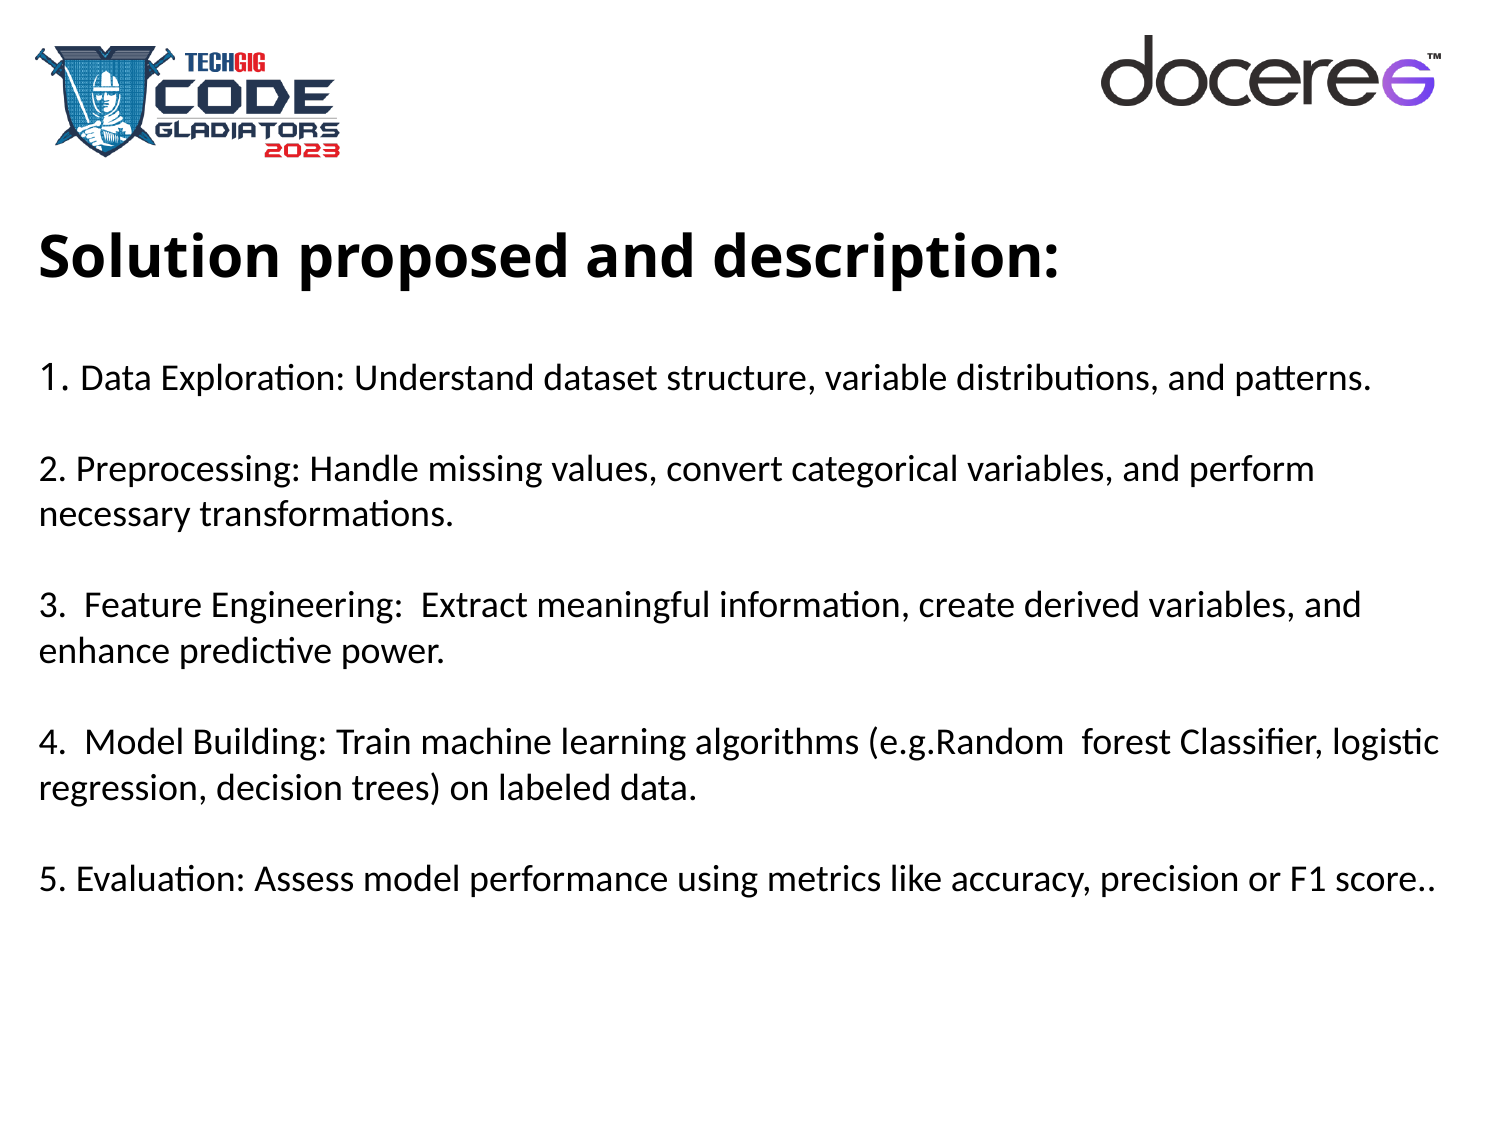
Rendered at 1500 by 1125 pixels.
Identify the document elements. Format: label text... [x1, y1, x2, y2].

title Solution proposed and description: 1. Data Exploration: Understand dataset structure, variable distributions, and patterns. 2. Preprocessing: Handle missing values, convert categorical variables, and perform necessary transformations. 3. Feature Engineering: Extract meaningful information, create derived variables, and enhance predictive power. 4. Model Building: Train machine learning algorithms (e.g.Random forest Classifier, logistic regression, decision trees) on labeled data. 5. Evaluation: Assess model performance using metrics like accuracy, precision or F1 score.. [23, 210, 1465, 1008]
picture [1101, 34, 1441, 106]
picture [34, 46, 342, 160]
